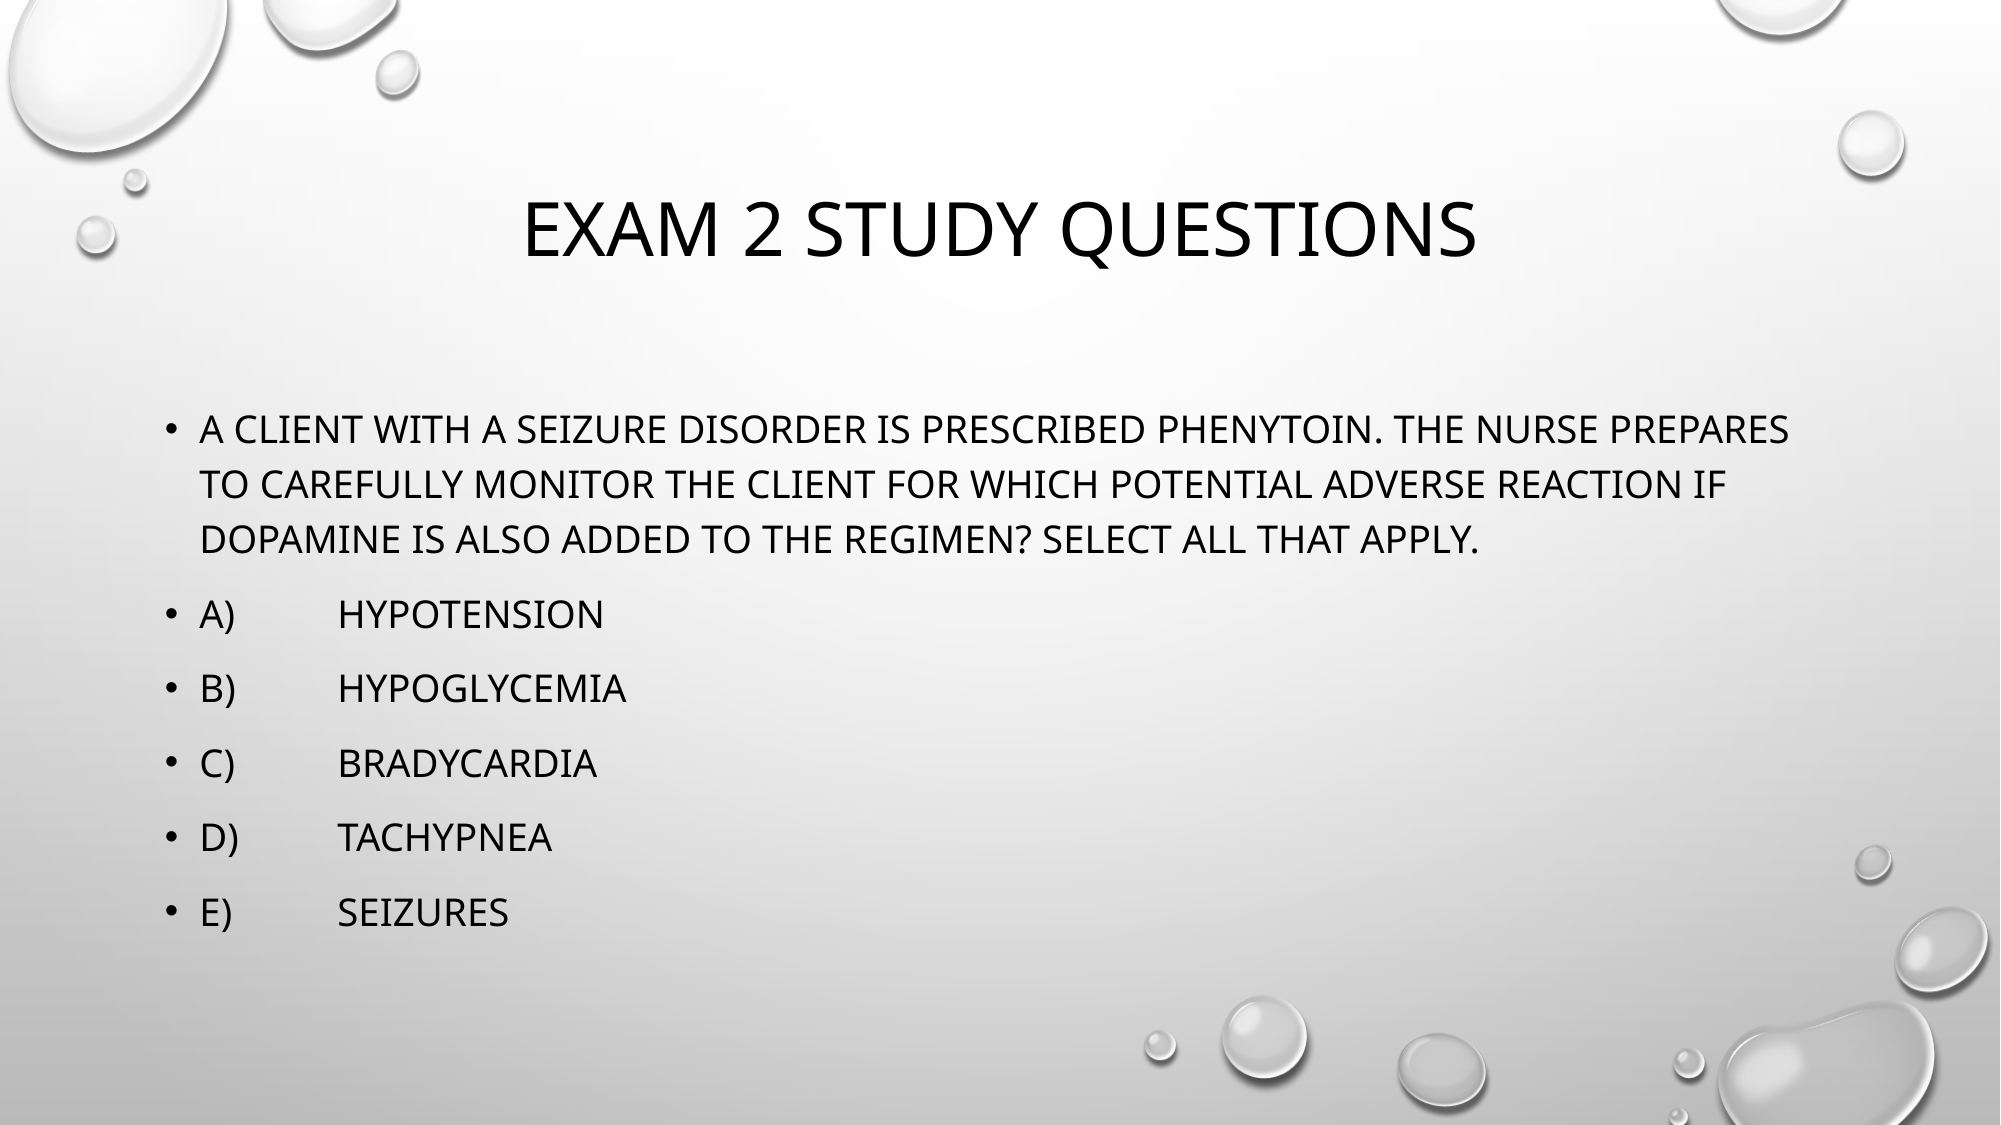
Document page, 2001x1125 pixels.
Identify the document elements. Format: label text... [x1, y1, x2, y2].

title Exam 2 study questions [149, 101, 1851, 364]
picture [0, 0, 2000, 1125]
list A client with a seizure disorder is prescribed phenytoin. The nurse prepares to carefully monitor the client for which potential adverse reaction if dopamine is also added to the regimen? Select all that apply. A) Hypotension B) Hypoglycemia C) Bradycardia D) Tachypnea E) Seizures [149, 388, 1850, 950]
